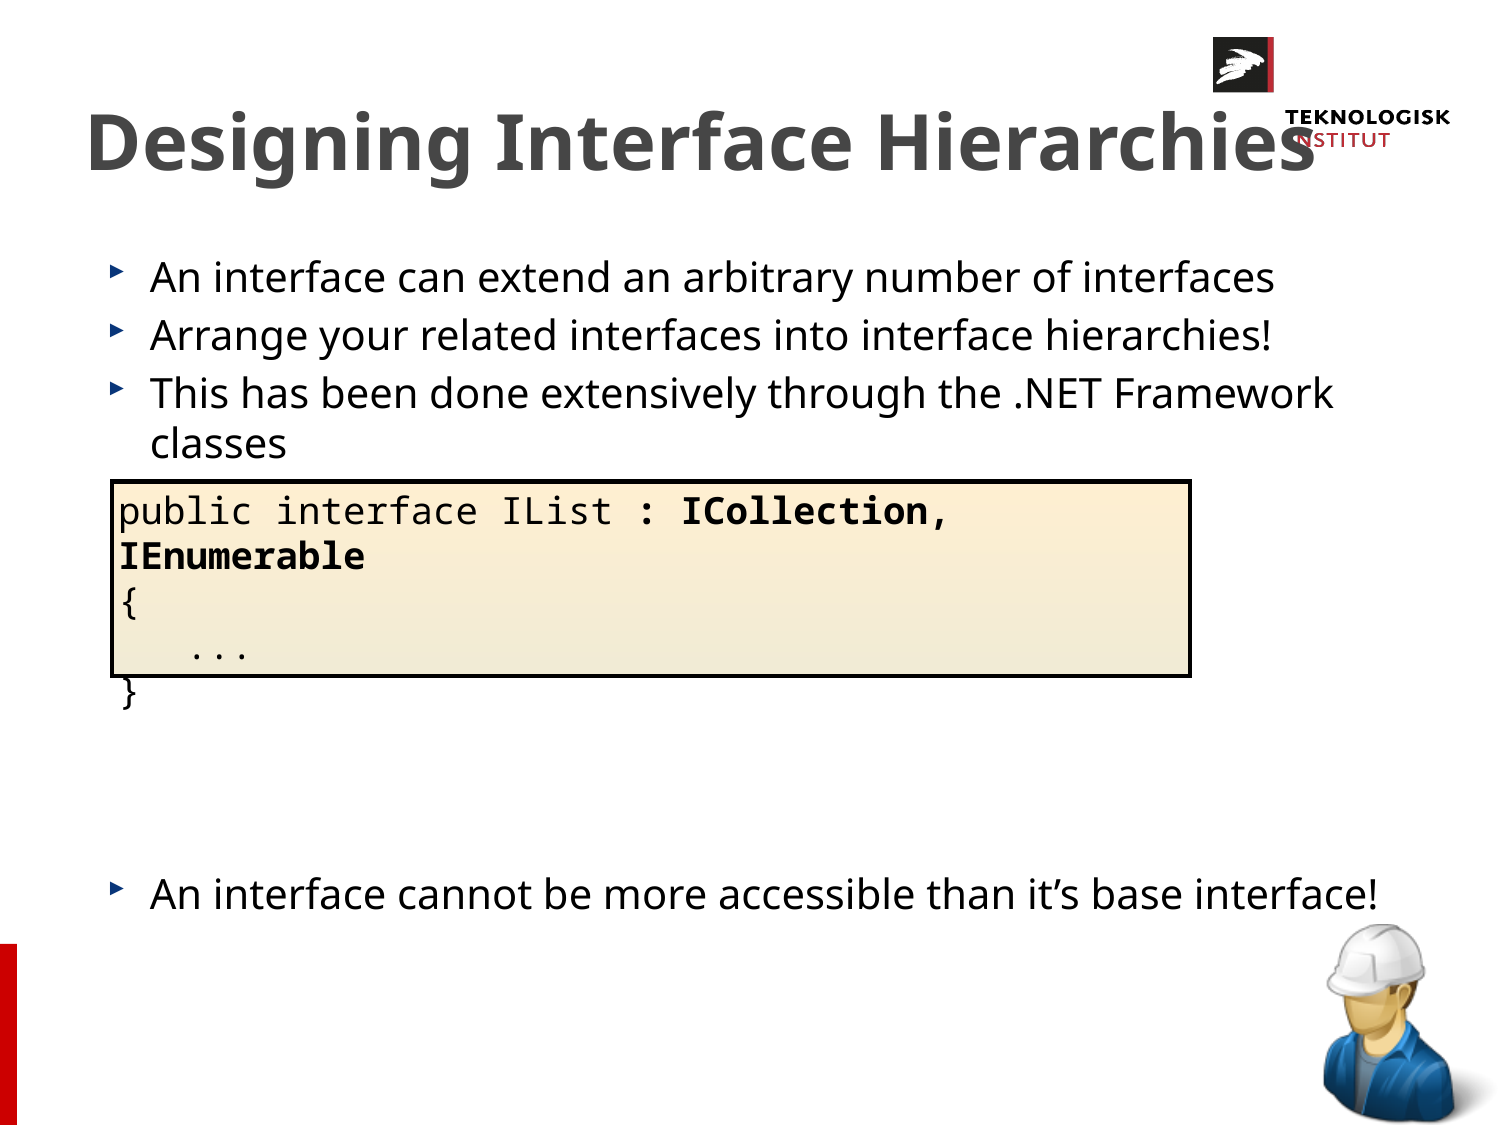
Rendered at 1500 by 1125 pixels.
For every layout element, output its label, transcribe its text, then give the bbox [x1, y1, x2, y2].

text_box public interface IList : ICollection, IEnumerable { ... } [112, 481, 1190, 676]
title Designing Interface Hierarchies [70, 45, 1425, 233]
picture [1299, 924, 1500, 1125]
list An interface can extend an arbitrary number of interfaces Arrange your related interfaces into interface hierarchies! This has been done extensively through the .NET Framework classes E.g. IList, ICollection, … An interface cannot be more accessible than it’s base interface! [75, 243, 1424, 986]
picture [1213, 37, 1450, 147]
